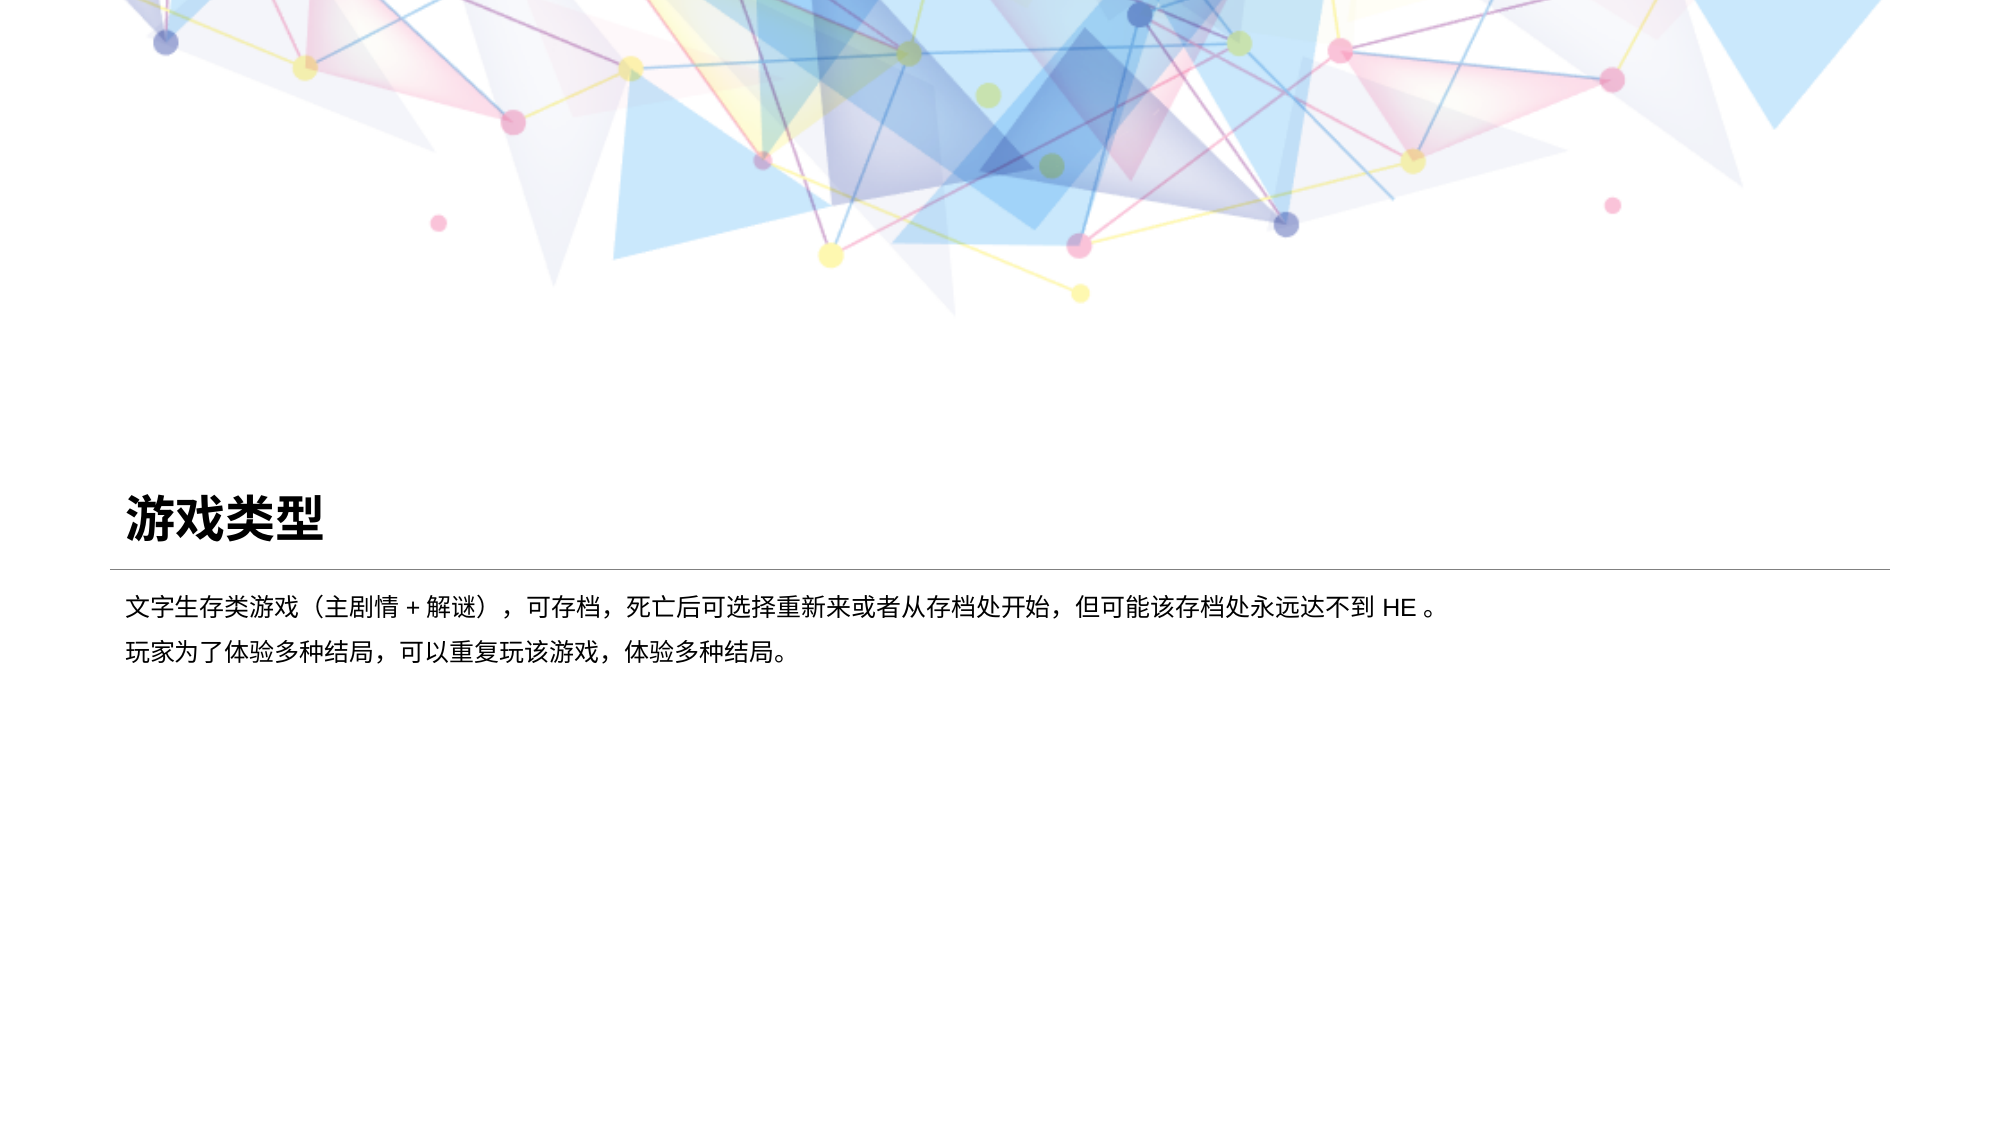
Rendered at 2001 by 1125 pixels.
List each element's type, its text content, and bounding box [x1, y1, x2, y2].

title 游戏类型 [109, 480, 1890, 563]
list 文字生存类游戏（主剧情+解谜），可存档，死亡后可选择重新来或者从存档处开始，但可能该存档处永远达不到HE。 玩家为了体验多种结局，可以重复玩该游戏，体验多种结局。 [109, 569, 1890, 748]
picture [7, 0, 1890, 442]
